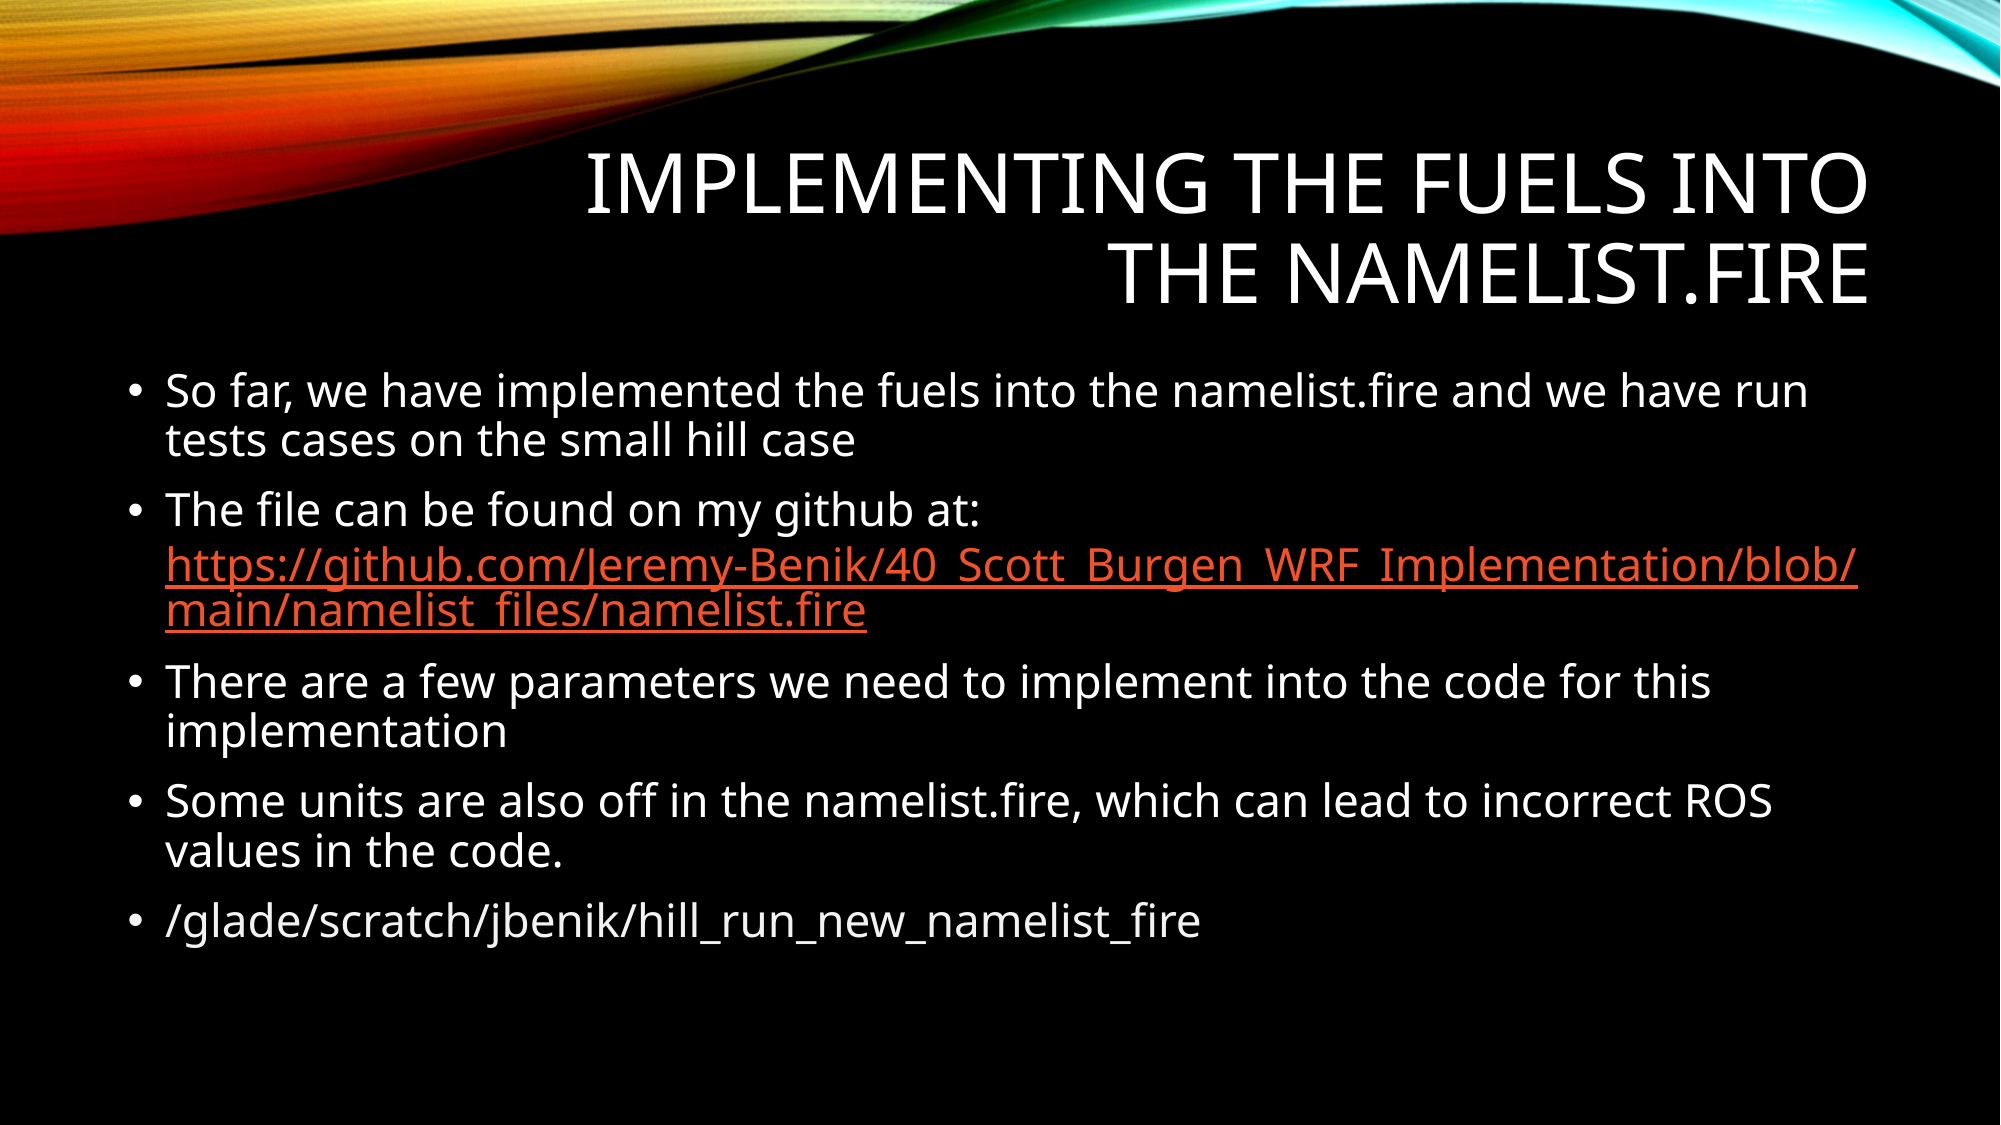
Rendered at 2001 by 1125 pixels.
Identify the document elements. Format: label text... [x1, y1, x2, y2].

list So far, we have implemented the fuels into the namelist.fire and we have run tests cases on the small hill case The file can be found on my github at: https://github.com/Jeremy-Benik/40_Scott_Burgen_WRF_Implementation/blob/main/namelist_files/namelist.fire There are a few parameters we need to implement into the code for this implementation Some units are also off in the namelist.fire, which can lead to incorrect ROS values in the code. /glade/scratch/jbenik/hill_run_new_namelist_fire [112, 360, 1888, 1021]
title Implementing the fuels into the namelist.fire [474, 125, 1888, 338]
picture [0, 0, 2000, 237]
